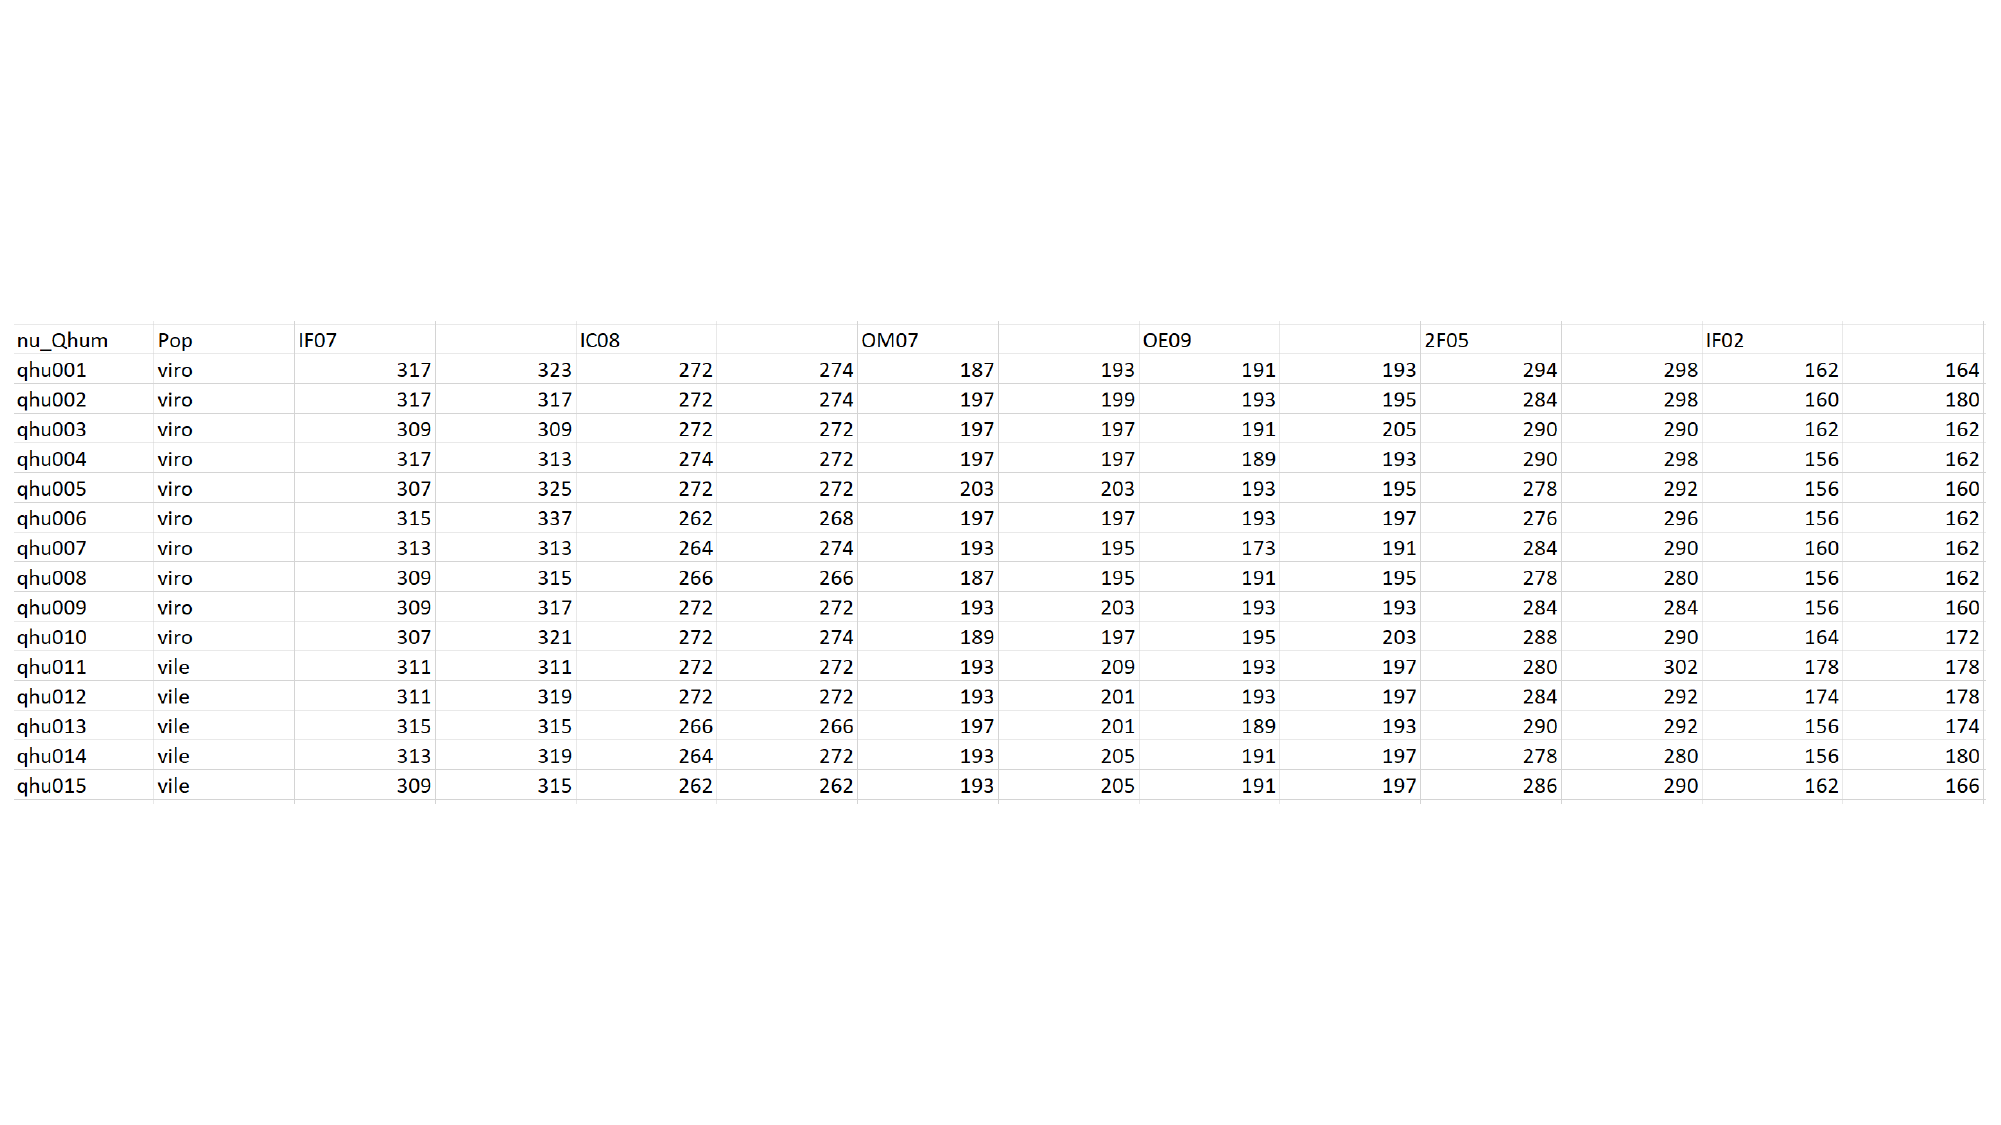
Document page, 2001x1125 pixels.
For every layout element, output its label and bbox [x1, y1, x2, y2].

picture [14, 320, 1986, 804]
